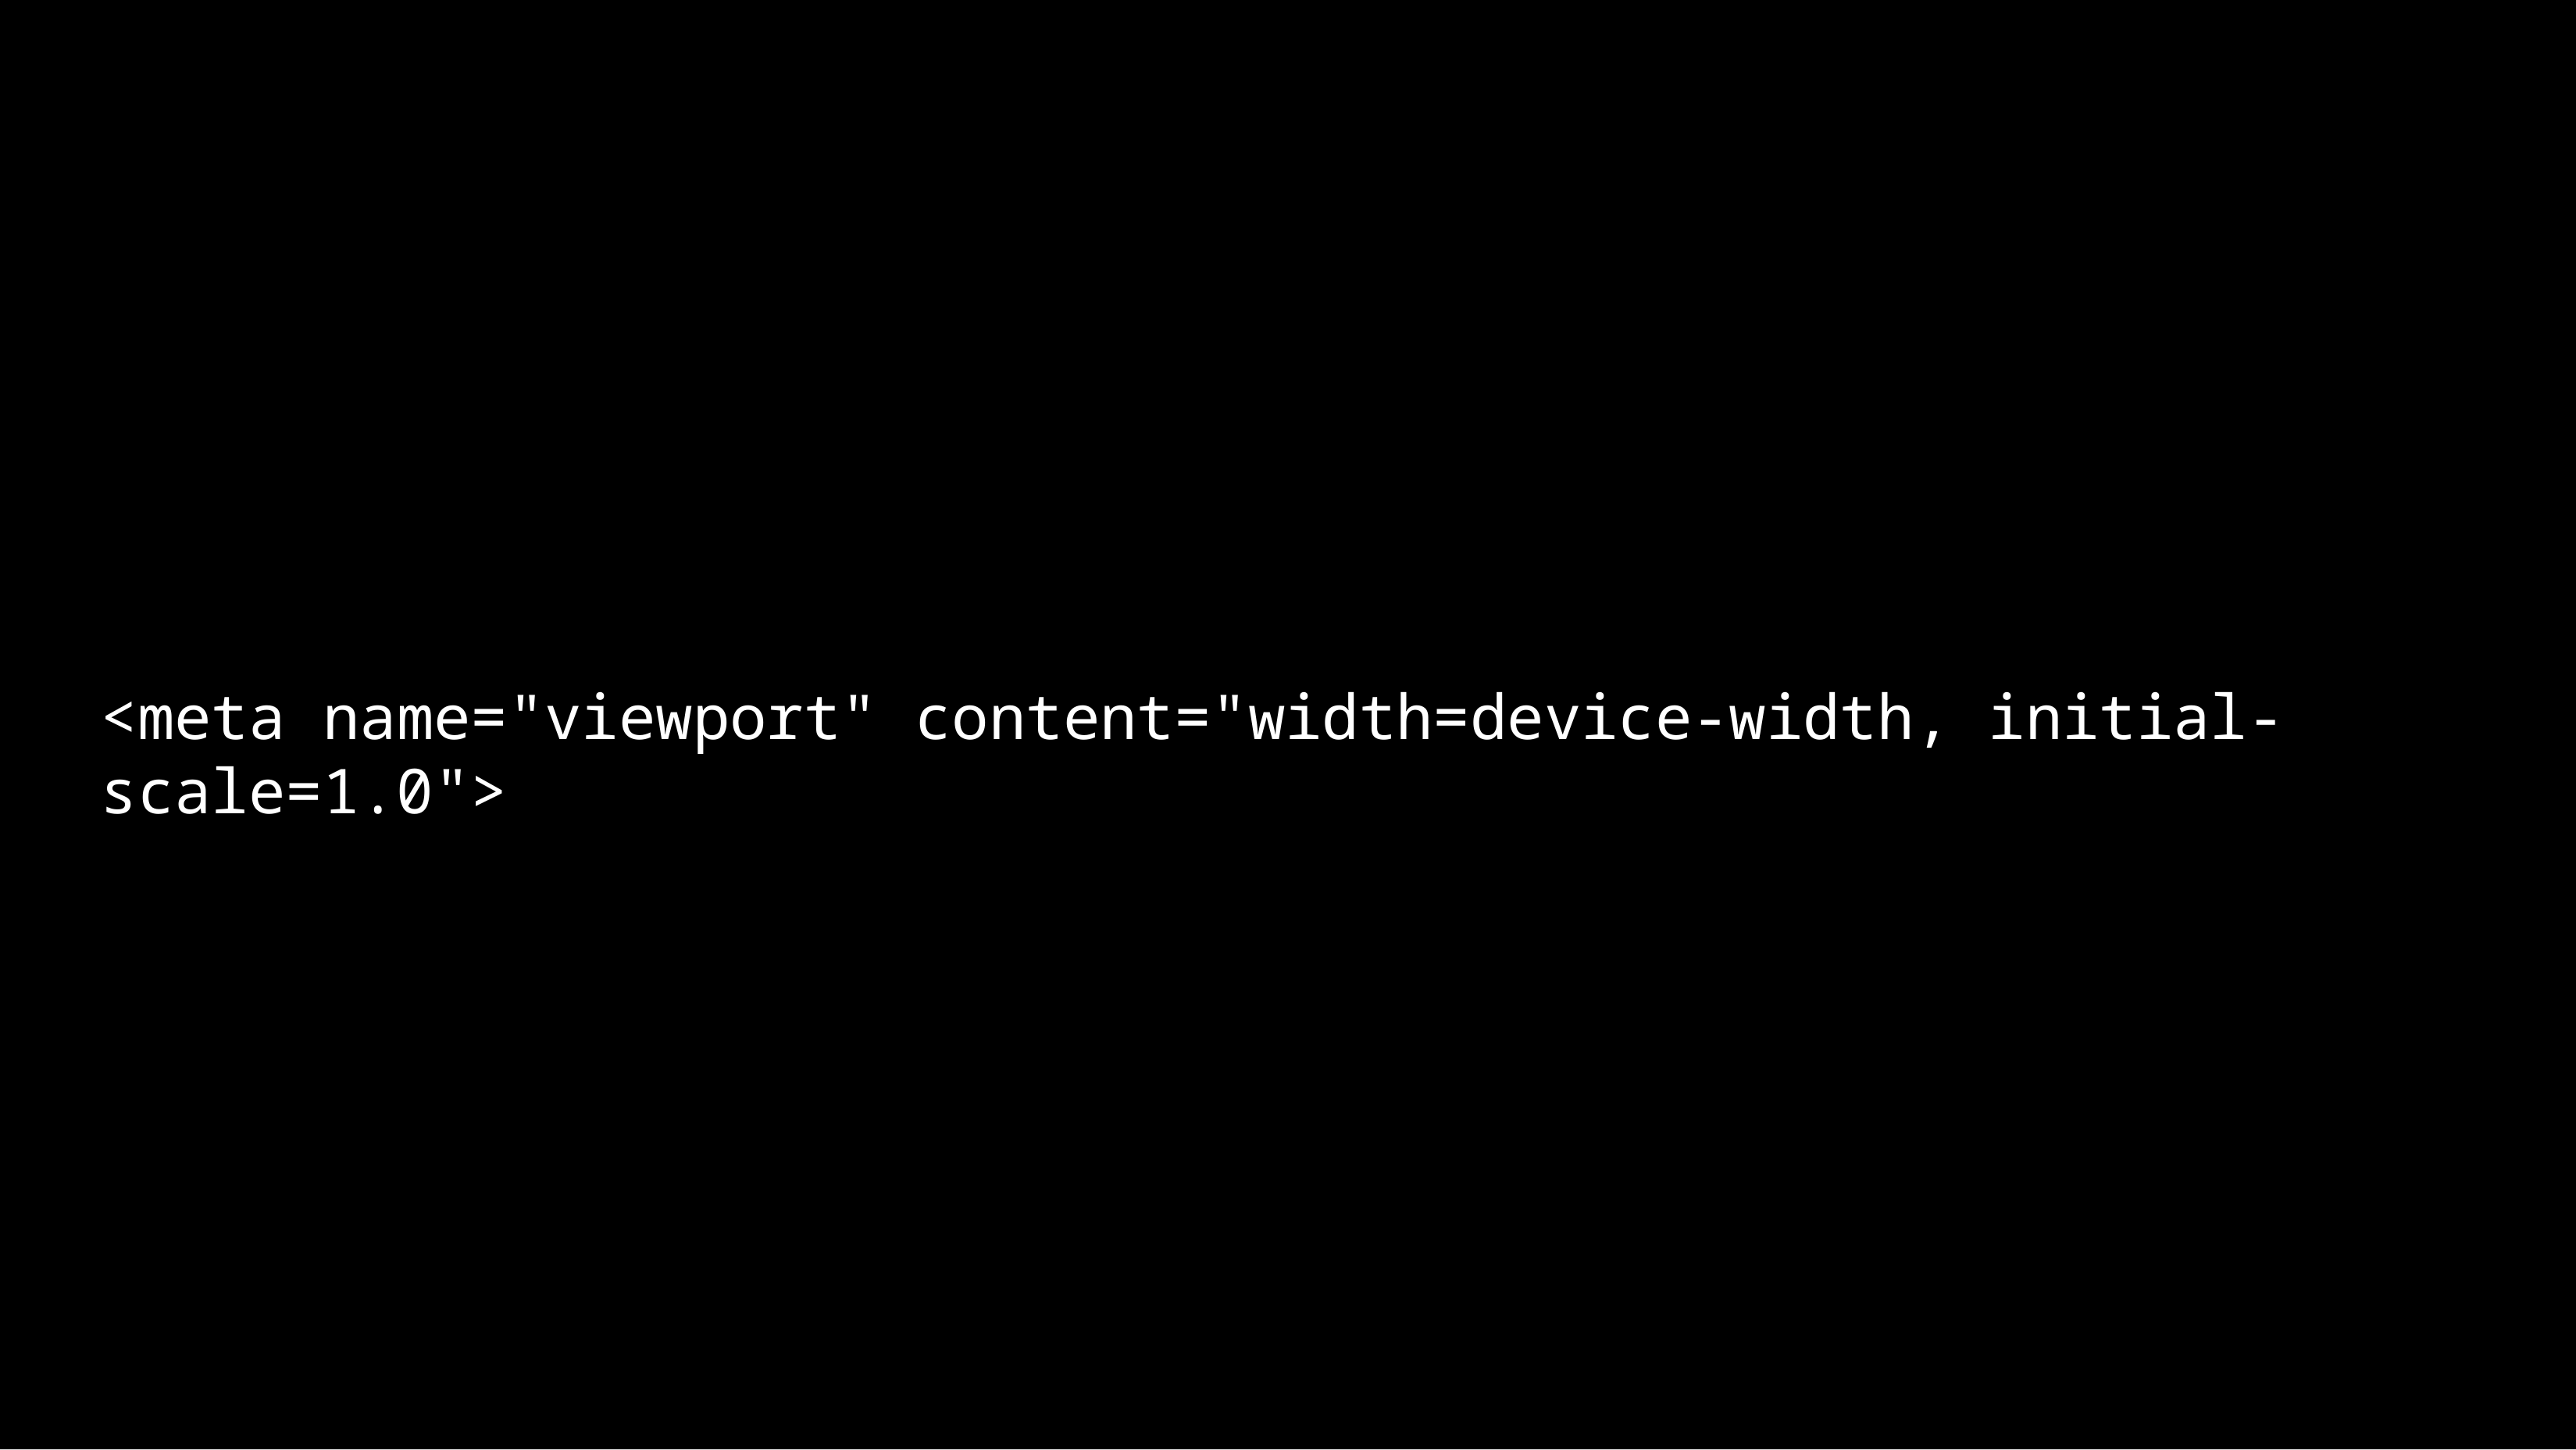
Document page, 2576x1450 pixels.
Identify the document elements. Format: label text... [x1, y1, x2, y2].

title <meta name="viewport" content="width=device-width, initial-scale=1.0"> [98, 676, 2478, 920]
